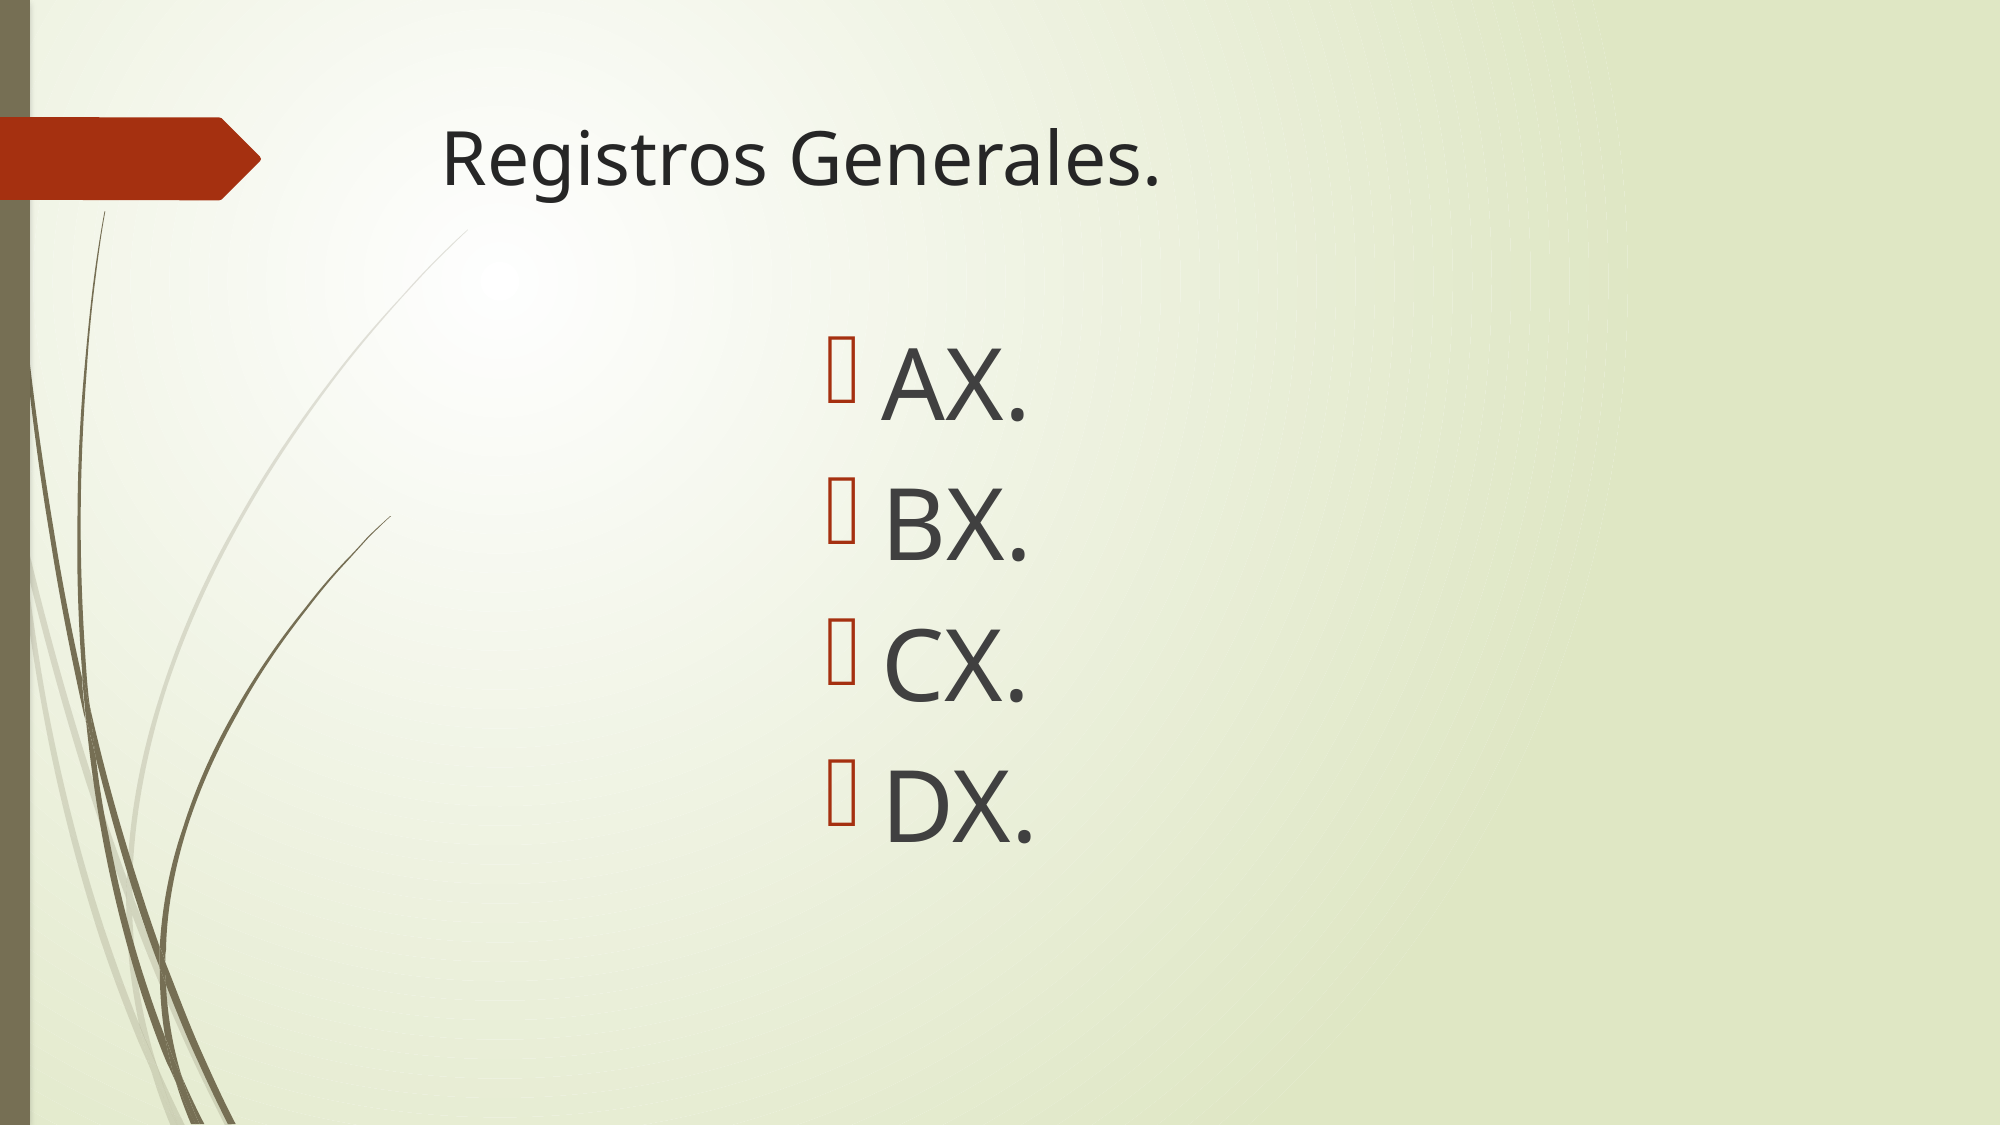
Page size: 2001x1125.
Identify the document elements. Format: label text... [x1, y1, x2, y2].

title Registros Generales. [425, 102, 1888, 313]
list AX. BX. CX. DX. [810, 312, 1157, 933]
